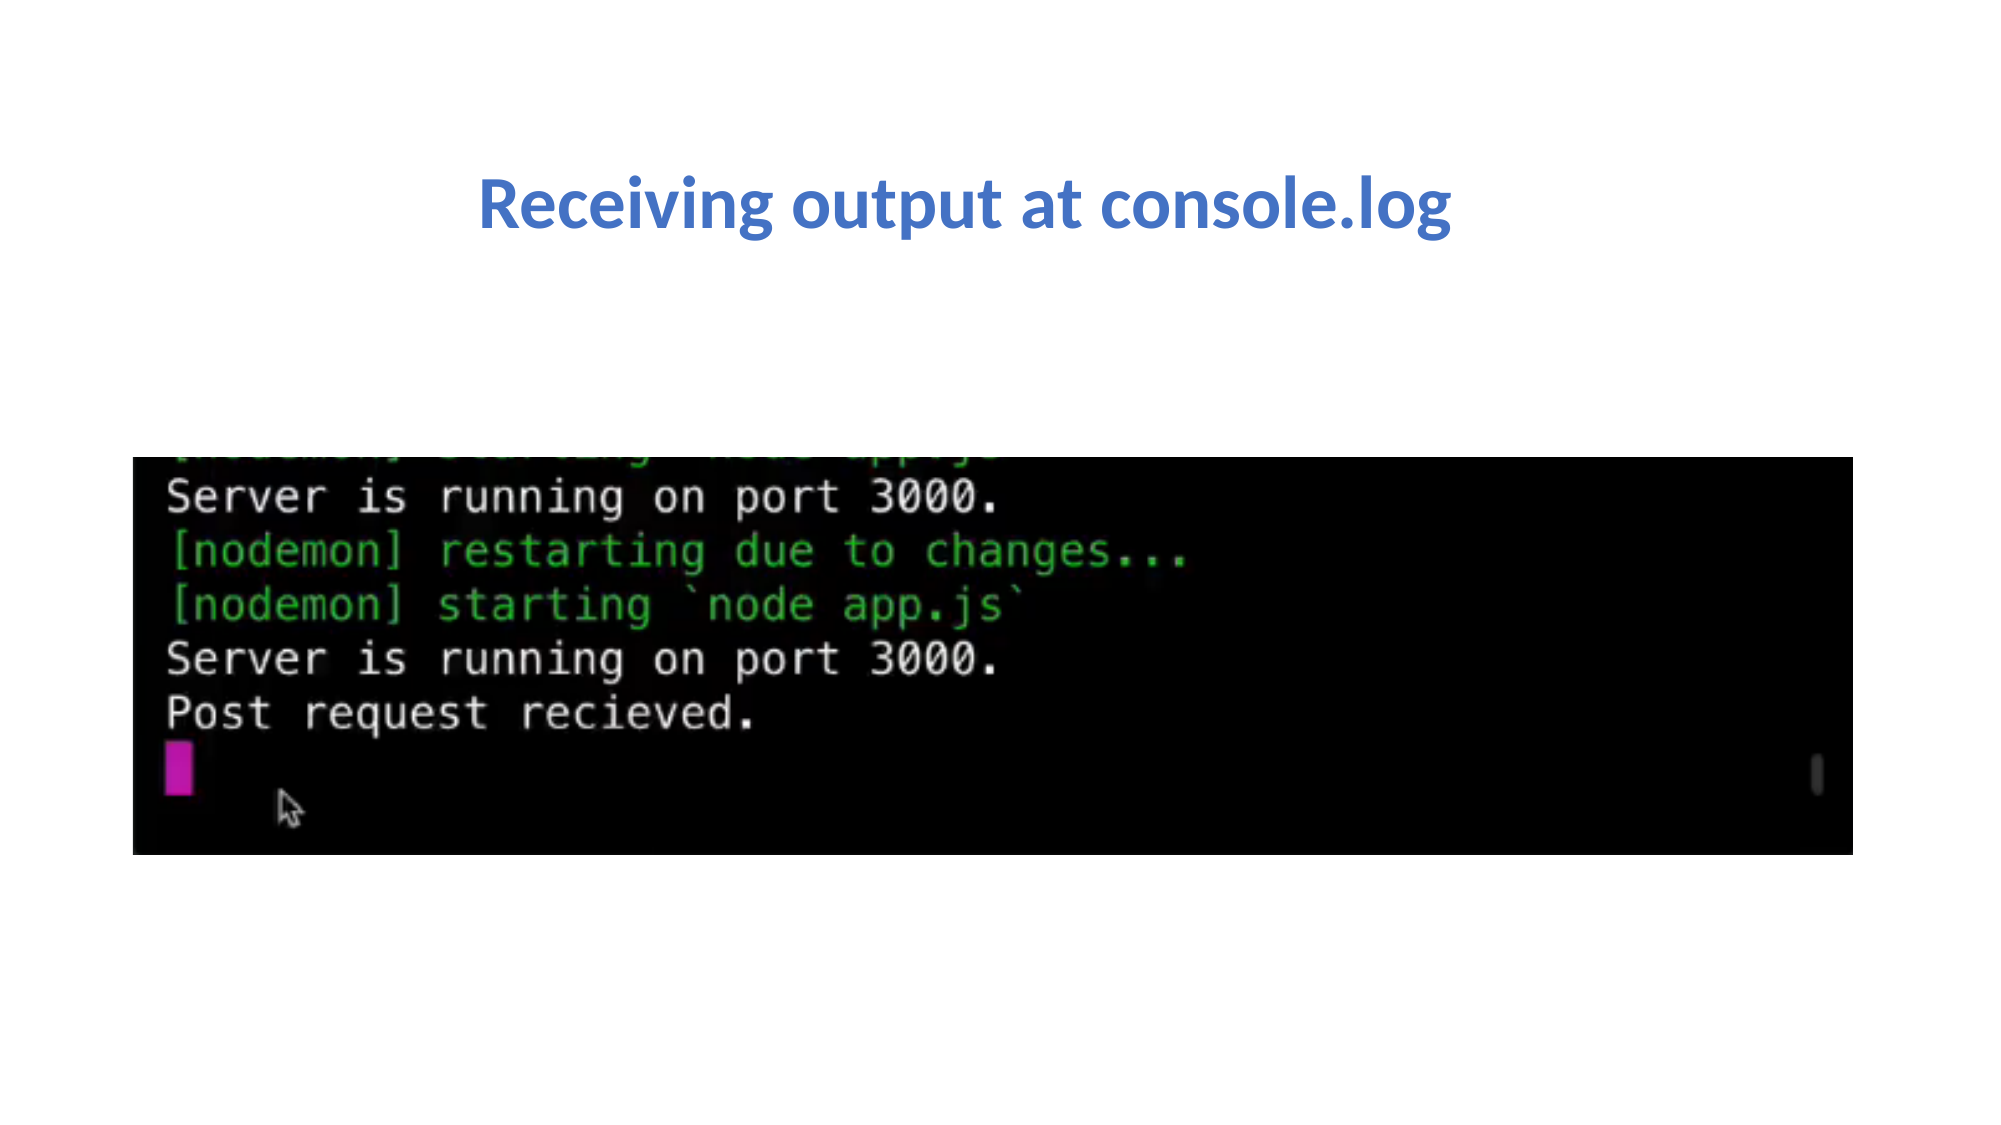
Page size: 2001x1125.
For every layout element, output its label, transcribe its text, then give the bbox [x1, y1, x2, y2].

text_box Receiving output at console.log [463, 146, 1469, 252]
picture [132, 457, 1853, 855]
